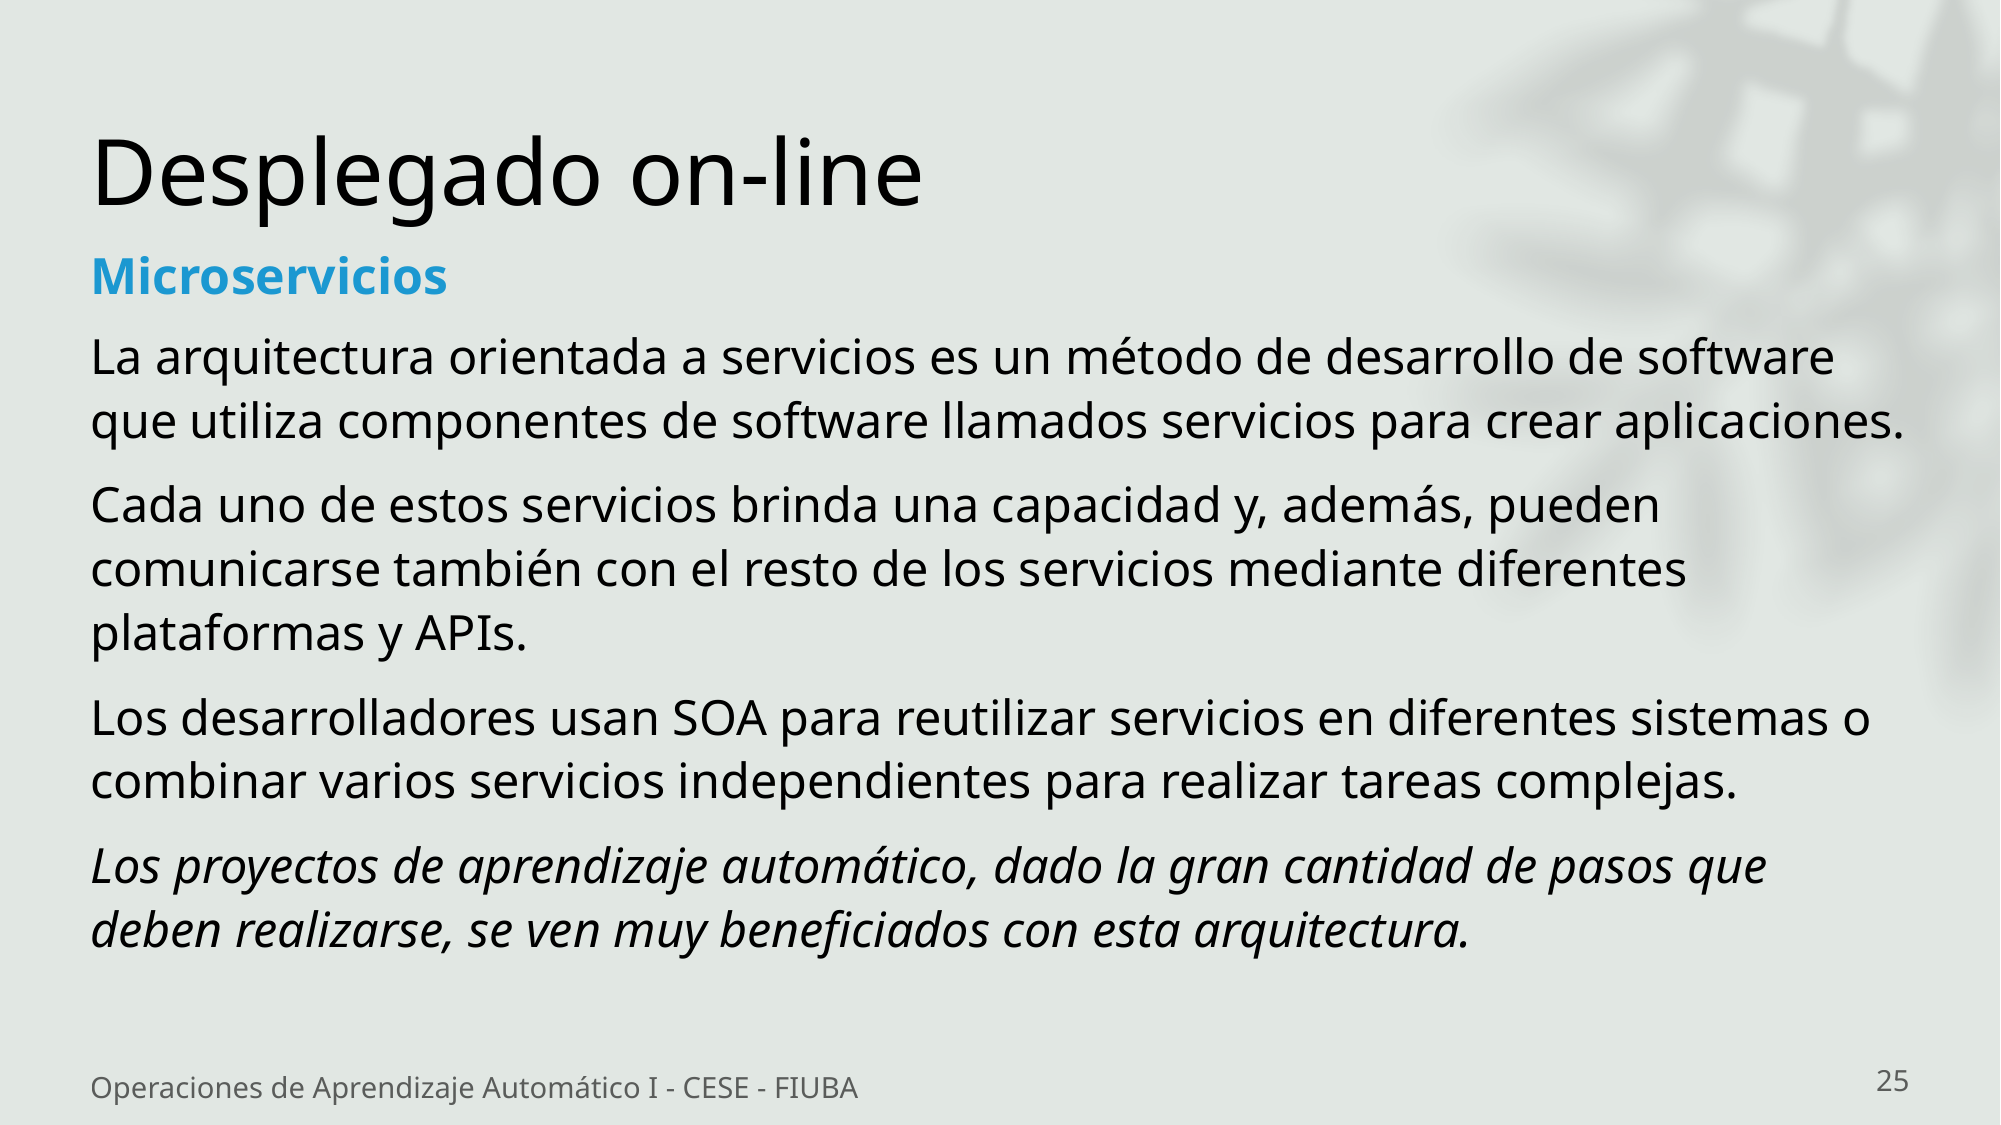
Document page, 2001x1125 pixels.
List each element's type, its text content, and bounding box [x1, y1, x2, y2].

list La arquitectura orientada a servicios es un método de desarrollo de software que utiliza componentes de software llamados servicios para crear aplicaciones. Cada uno de estos servicios brinda una capacidad y, además, pueden comunicarse también con el resto de los servicios mediante diferentes plataformas y APIs. Los desarrolladores usan SOA para reutilizar servicios en diferentes sistemas o combinar varios servicios independientes para realizar tareas complejas. Los proyectos de aprendizaje automático, dado la gran cantidad de pasos que deben realizarse, se ven muy beneficiados con esta arquitectura. [75, 313, 1925, 1009]
text_box Microservicios [75, 237, 1671, 313]
footer Operaciones de Aprendizaje Automático I - CESE - FIUBA [75, 1057, 1195, 1118]
title Desplegado on-line [75, 60, 1863, 278]
slide_number 25 [1474, 1052, 1925, 1113]
